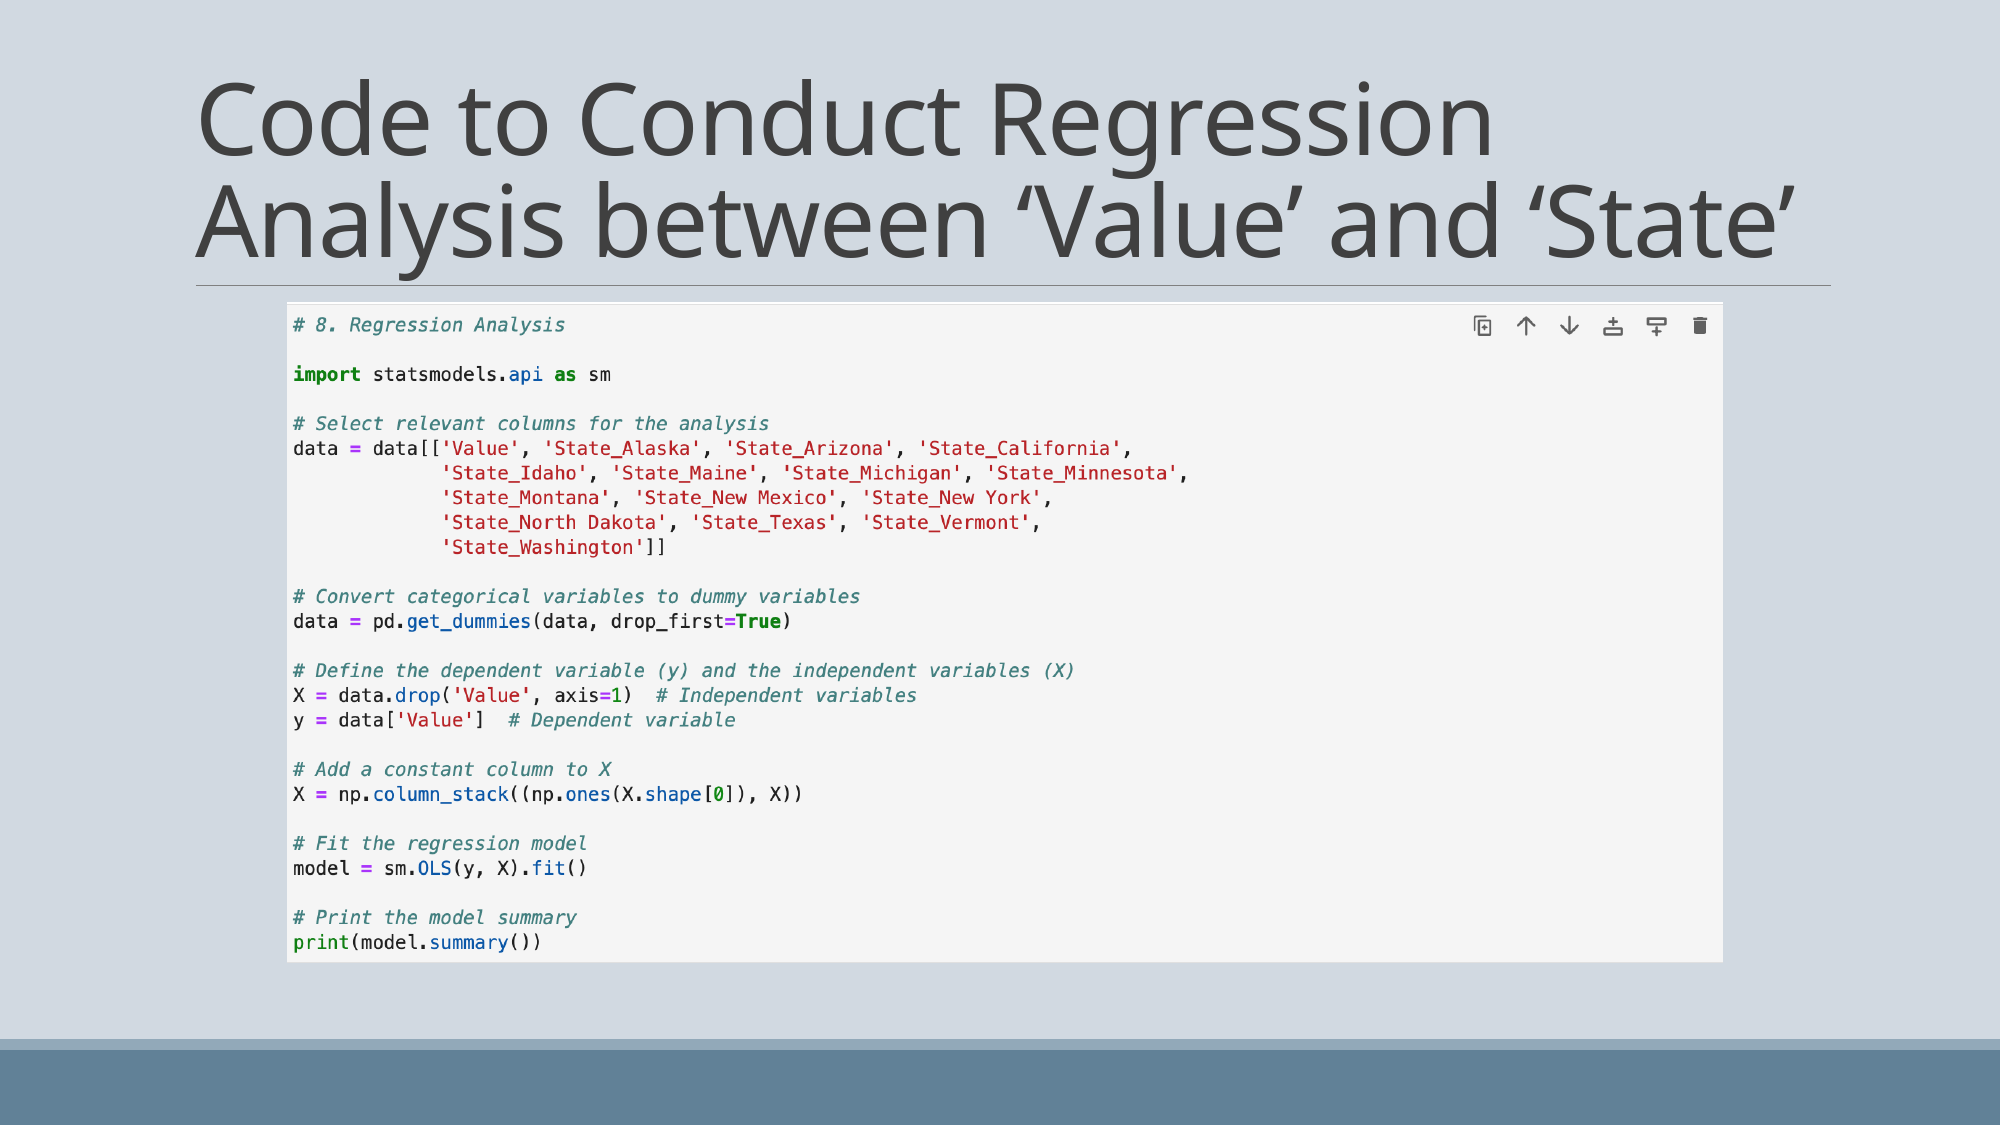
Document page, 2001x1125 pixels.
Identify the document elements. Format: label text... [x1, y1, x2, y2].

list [286, 302, 1724, 964]
title Code to Conduct Regression Analysis between ‘Value’ and ‘State’ [180, 47, 1830, 285]
